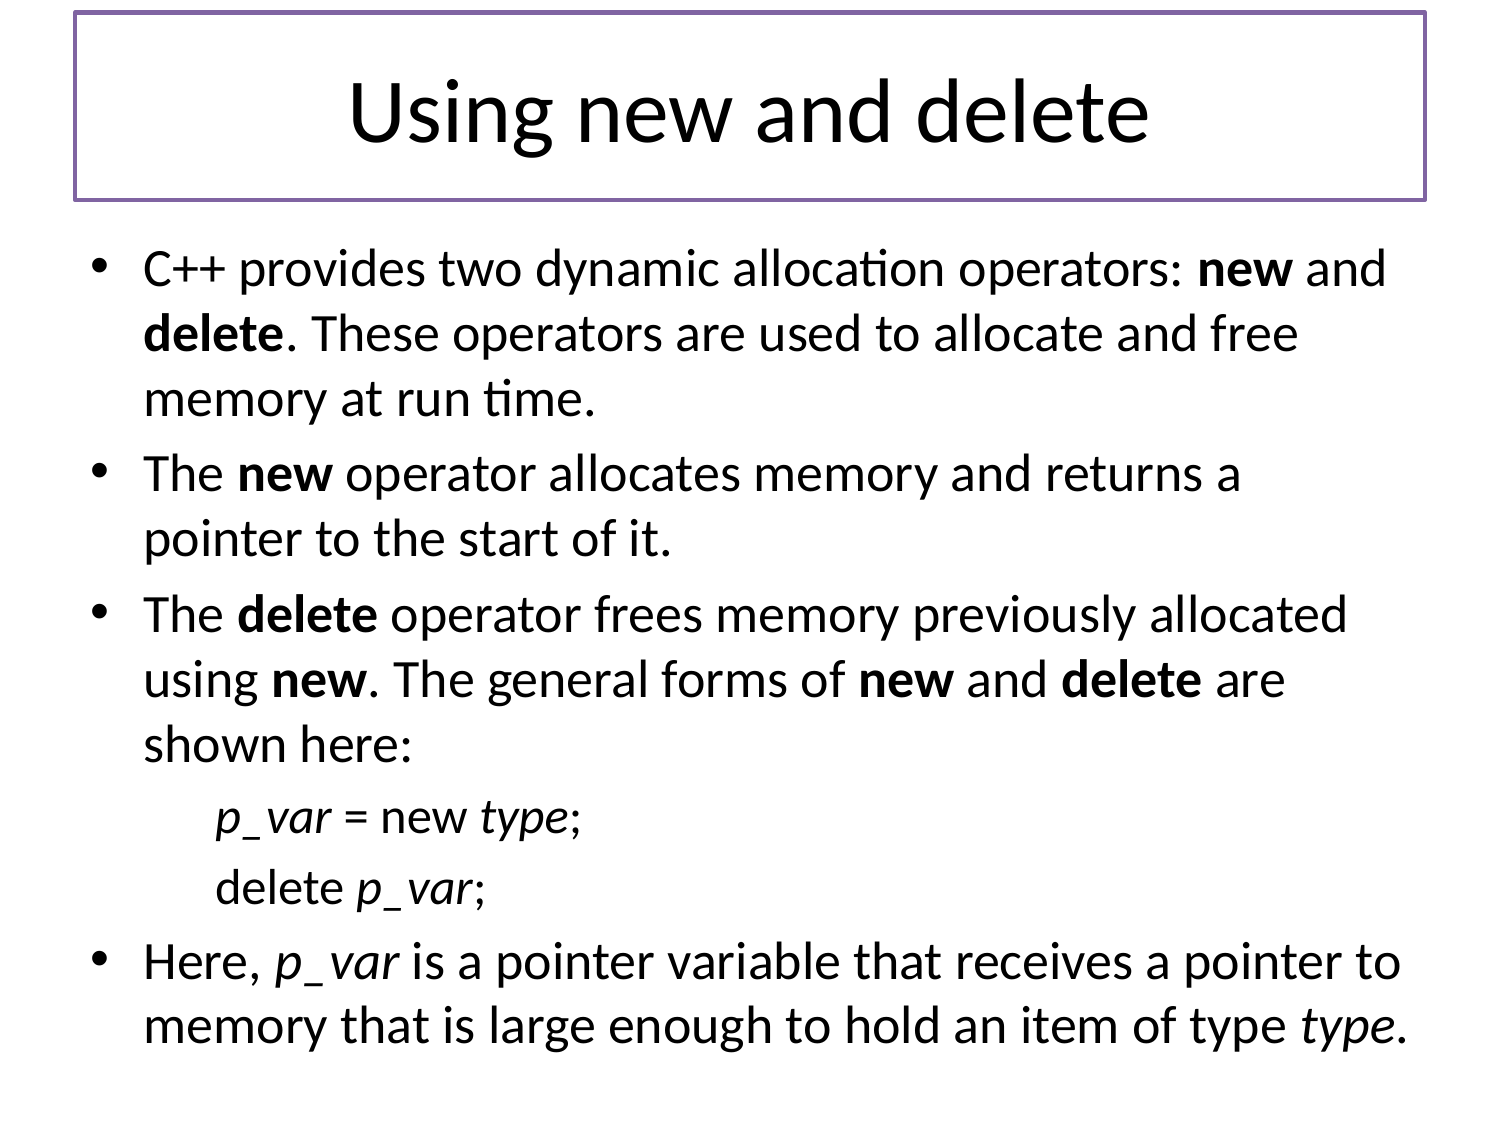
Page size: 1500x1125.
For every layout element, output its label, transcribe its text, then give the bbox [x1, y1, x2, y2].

title Using new and delete [73, 10, 1427, 202]
list C++ provides two dynamic allocation operators: new and delete. These operators are used to allocate and free memory at run time. The new operator allocates memory and returns a pointer to the start of it. The delete operator frees memory previously allocated using new. The general forms of new and delete are shown here: p_var = new type; delete p_var; Here, p_var is a pointer variable that receives a pointer to memory that is large enough to hold an item of type type. [75, 224, 1425, 1088]
